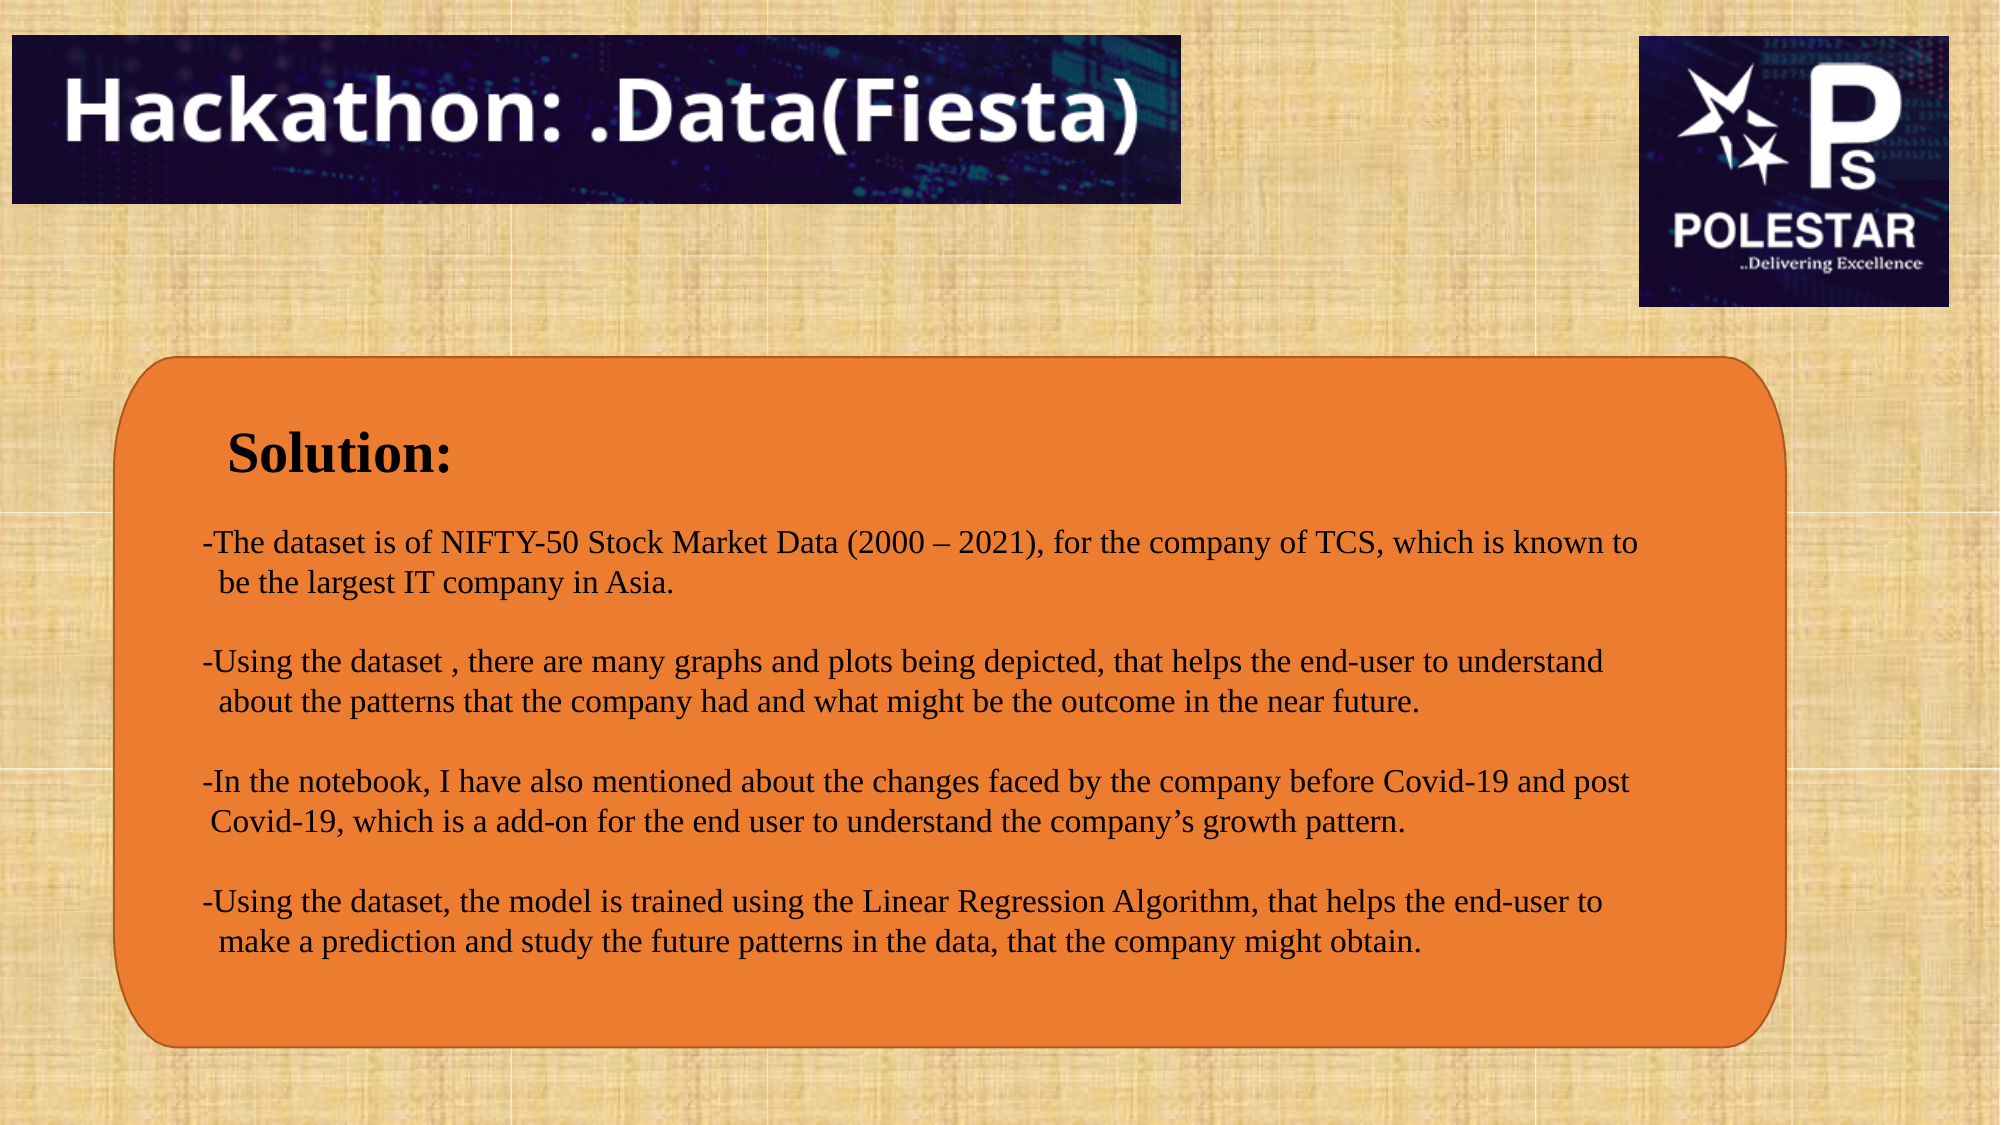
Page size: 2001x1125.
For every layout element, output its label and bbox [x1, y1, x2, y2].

text_box [0, 0, 2000, 1125]
text_box [113, 356, 1787, 1048]
picture [12, 35, 1182, 205]
picture [1639, 36, 1949, 308]
